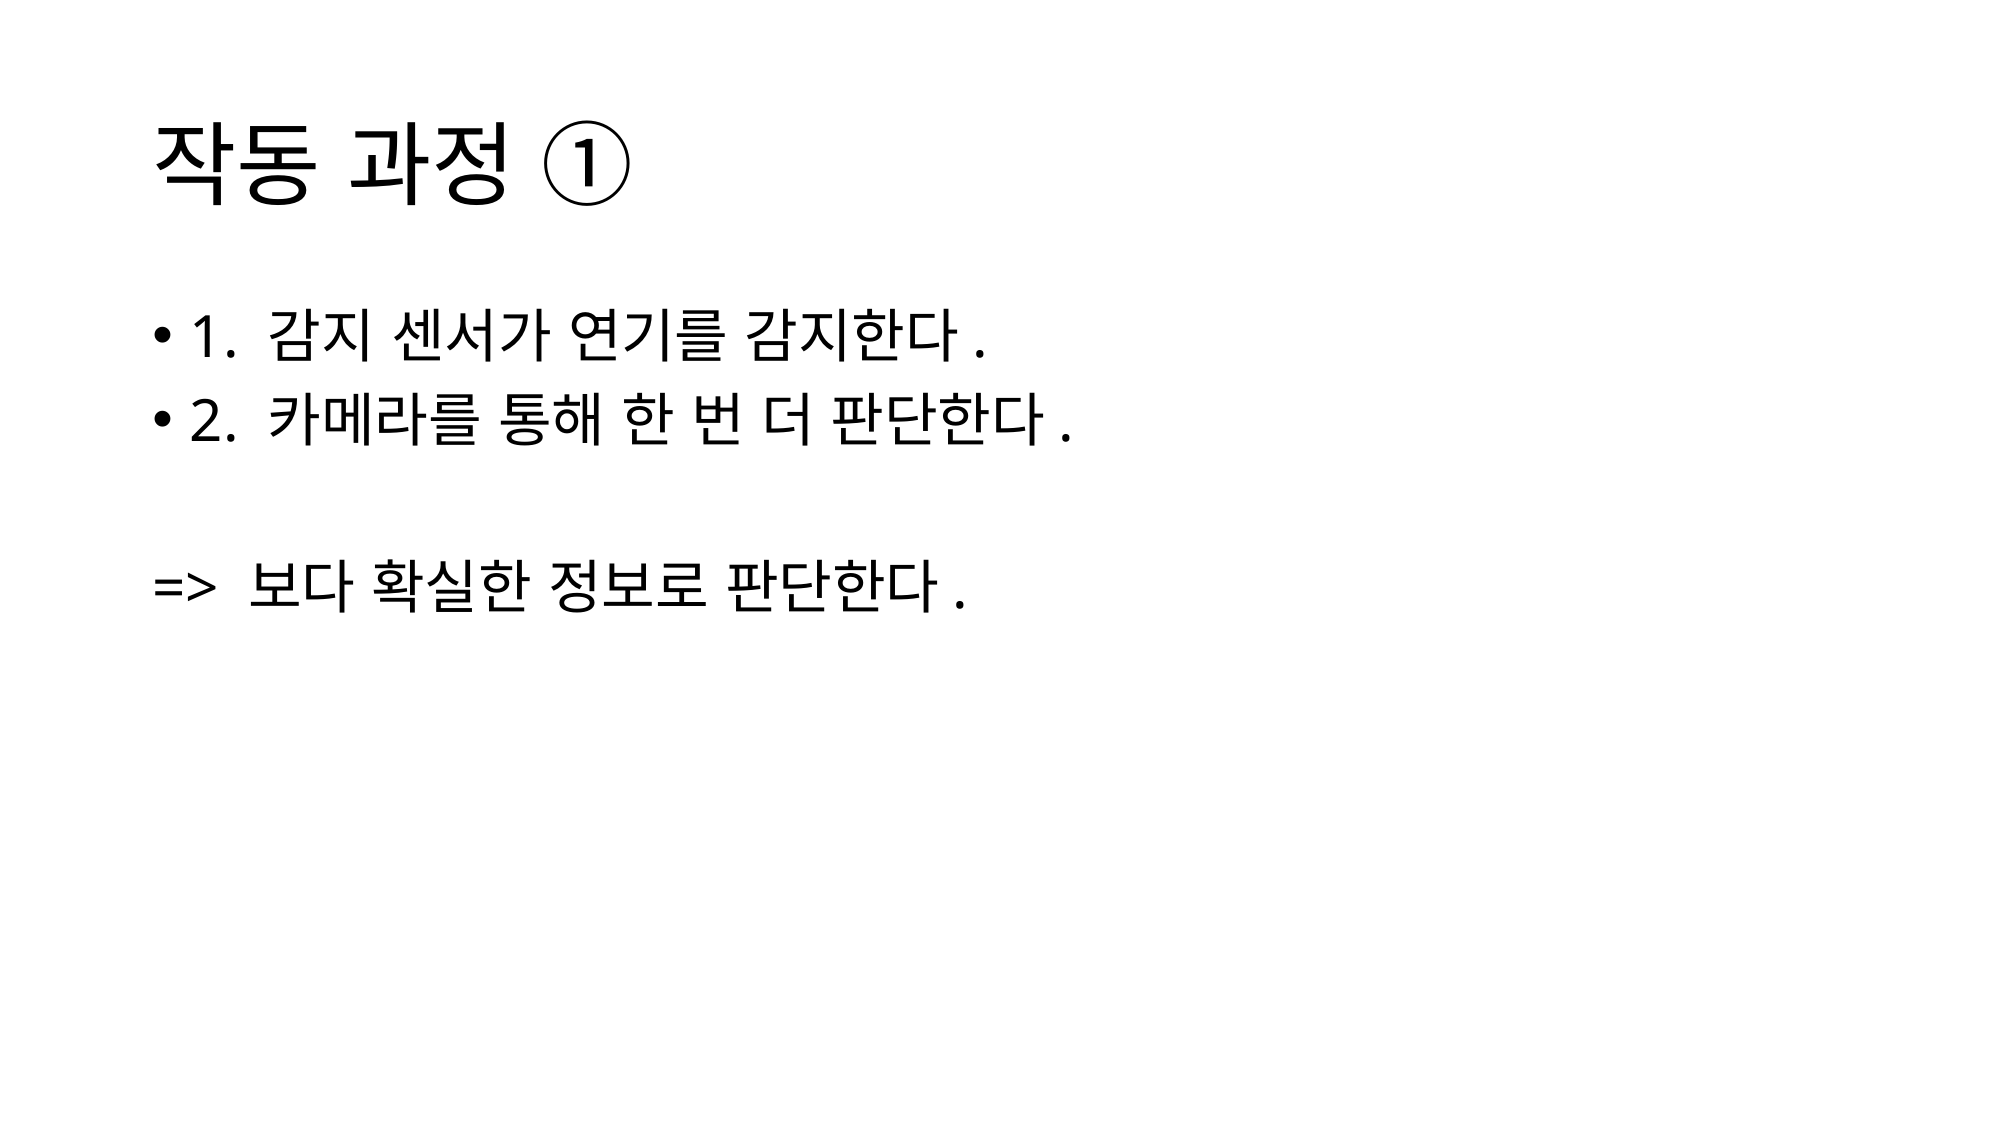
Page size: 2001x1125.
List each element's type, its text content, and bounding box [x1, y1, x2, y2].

list 1. 감지 센서가 연기를 감지한다. 2. 카메라를 통해 한 번 더 판단한다. => 보다 확실한 정보로 판단한다. [137, 299, 1863, 1014]
title 작동 과정 ① [137, 59, 1863, 278]
